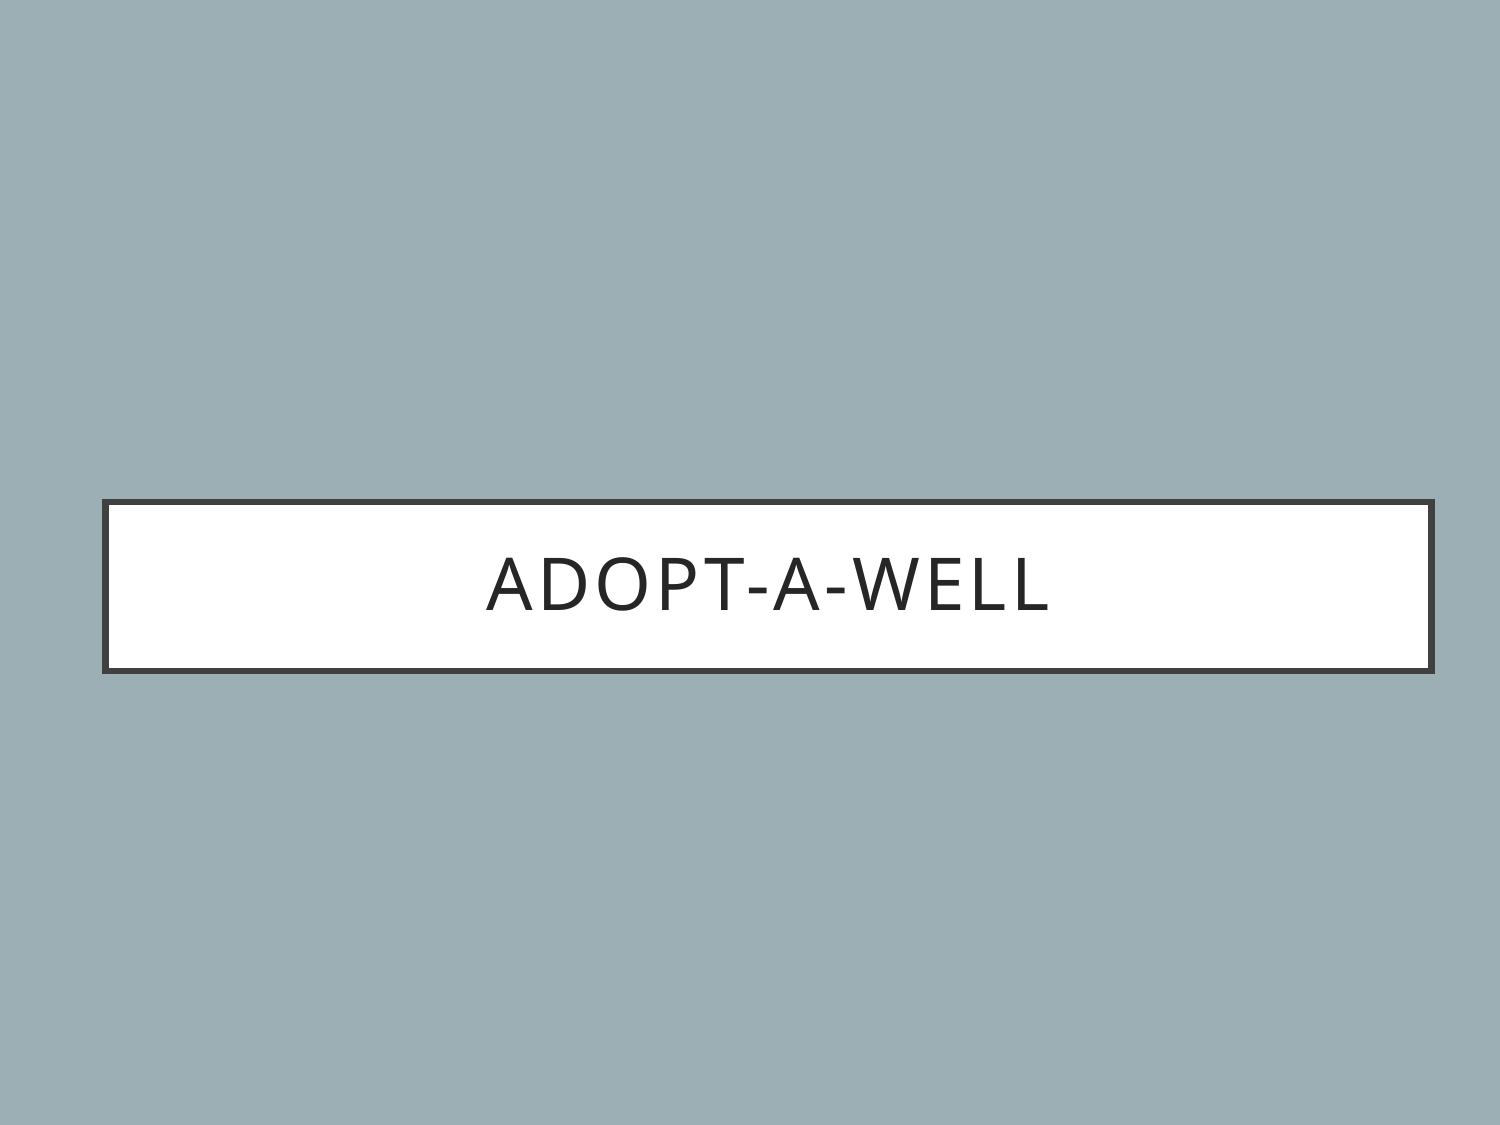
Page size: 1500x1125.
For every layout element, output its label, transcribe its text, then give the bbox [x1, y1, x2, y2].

title Adopt-a-Well [102, 499, 1435, 674]
